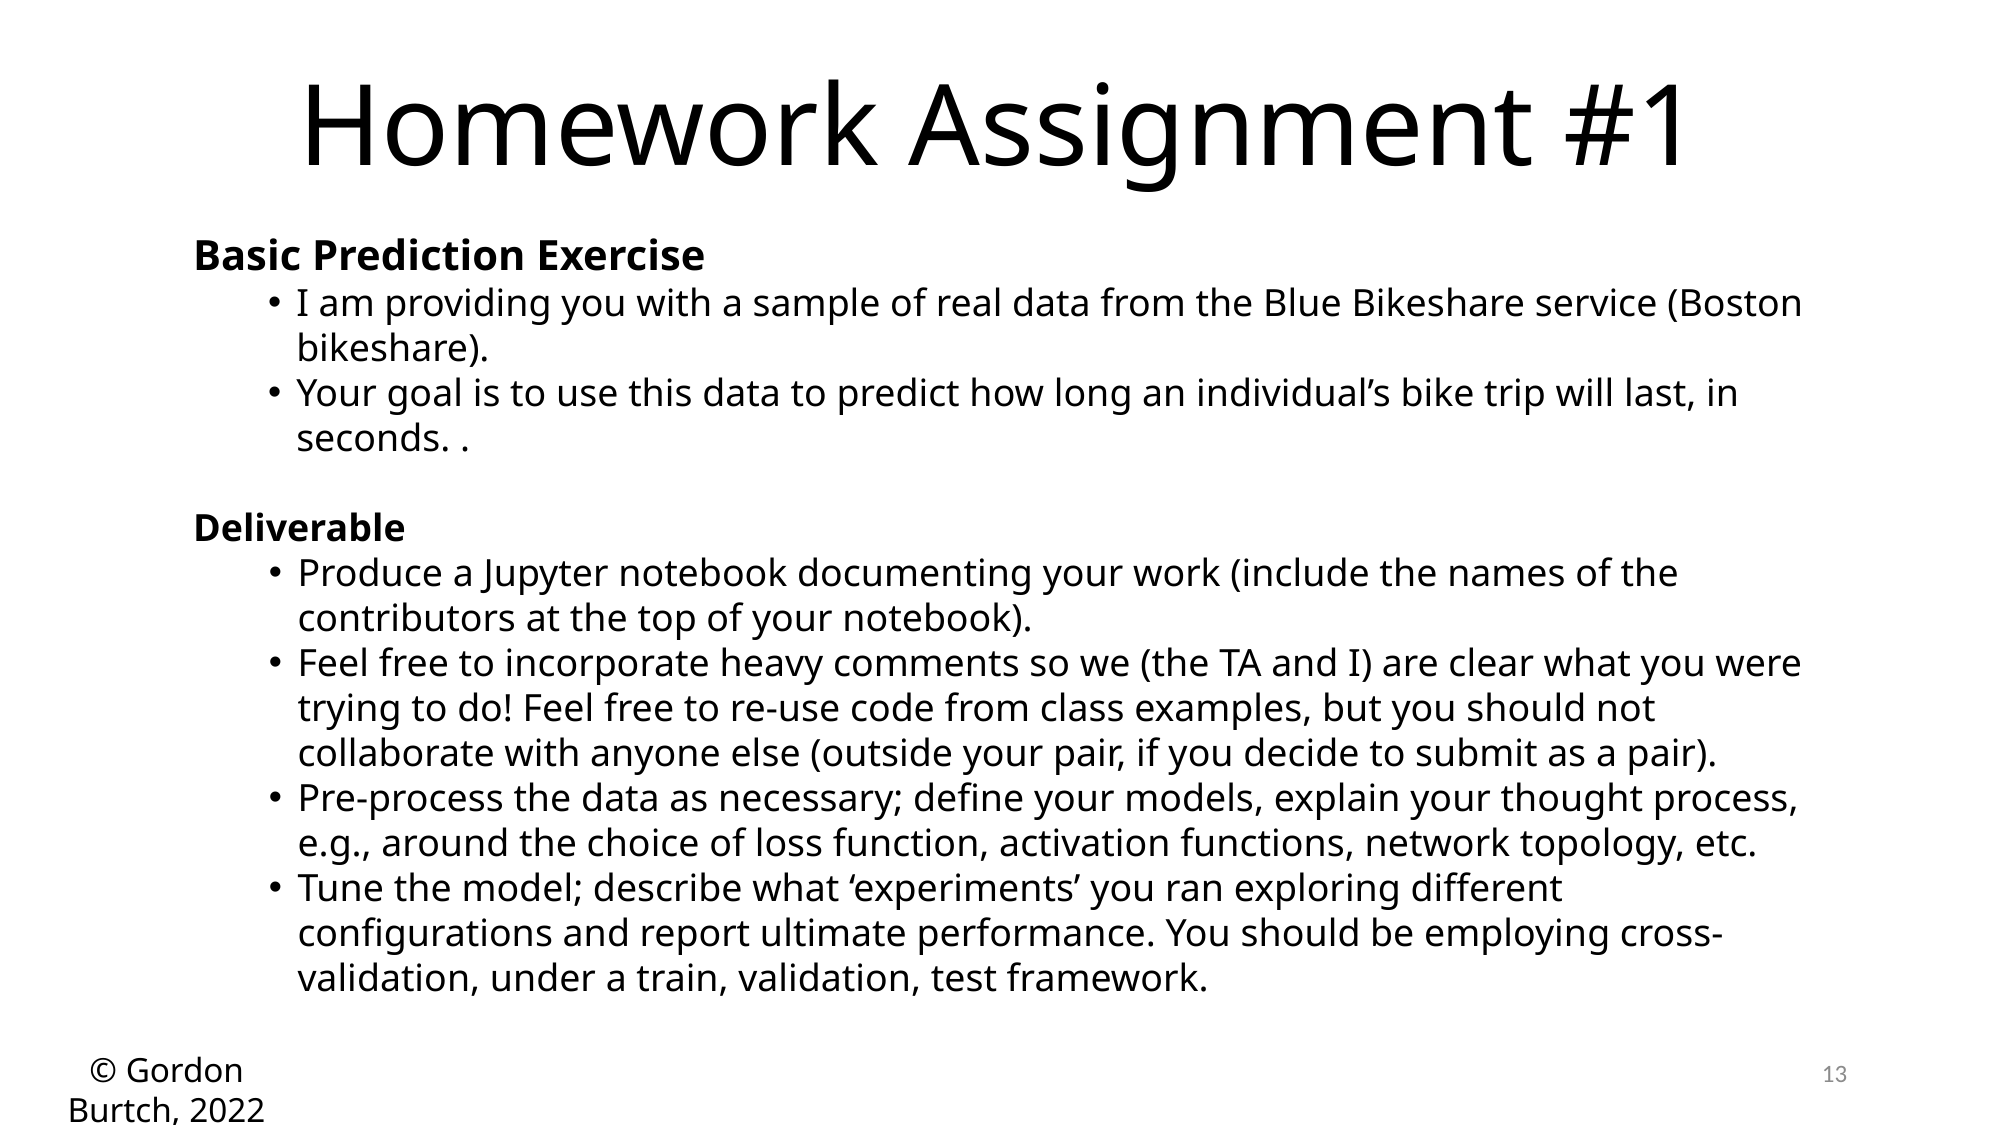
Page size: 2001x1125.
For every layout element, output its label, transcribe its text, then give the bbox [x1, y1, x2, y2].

slide_number 13 [1412, 1042, 1863, 1103]
text_box Homework Assignment #1 [207, 46, 1792, 196]
text_box Basic Prediction Exercise I am providing you with a sample of real data from the Blue Bikeshare service (Boston bikeshare). Your goal is to use this data to predict how long an individual’s bike trip will last, in seconds. . Deliverable Produce a Jupyter notebook documenting your work (include the names of the contributors at the top of your notebook). Feel free to incorporate heavy comments so we (the TA and I) are clear what you were trying to do! Feel free to re-use code from class examples, but you should not collaborate with anyone else (outside your pair, if you decide to submit as a pair). Pre-process the data as necessary; define your models, explain your thought process, e.g., around the choice of loss function, activation functions, network topology, etc. Tune the model; describe what ‘experiments’ you ran exploring different configurations and report ultimate performance. You should be employing cross-validation, under a train, validation, test framework. [178, 221, 1822, 1041]
